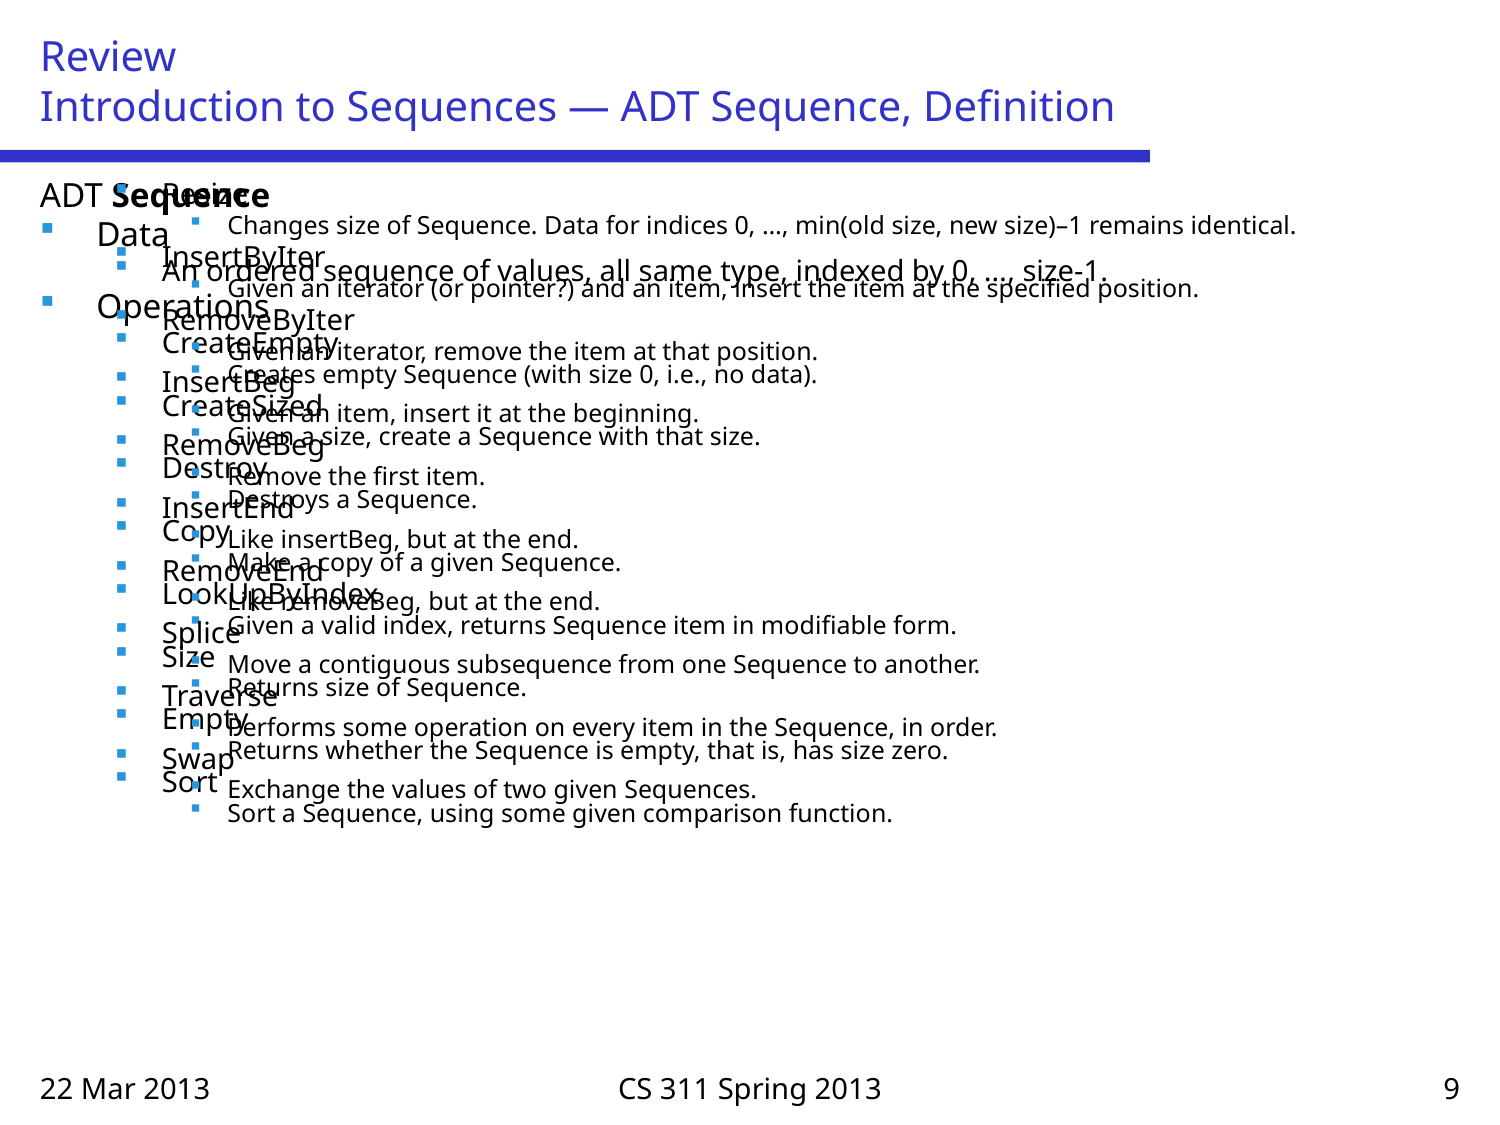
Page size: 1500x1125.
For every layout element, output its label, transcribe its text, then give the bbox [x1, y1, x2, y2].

footer CS 311 Spring 2013 [387, 1062, 1113, 1113]
title Review Introduction to Sequences — ADT Sequence, Definition [24, 24, 1475, 138]
slide_number 9 [1125, 1062, 1475, 1113]
list Resize Changes size of Sequence. Data for indices 0, …, min(old size, new size)–1 remains identical. InsertByIter Given an iterator (or pointer?) and an item, insert the item at the specified position. RemoveByIter Given an iterator, remove the item at that position. InsertBeg Given an item, insert it at the beginning. RemoveBeg Remove the first item. InsertEnd Like insertBeg, but at the end. RemoveEnd Like removeBeg, but at the end. Splice Move a contiguous subsequence from one Sequence to another. Traverse Performs some operation on every item in the Sequence, in order. Swap Exchange the values of two given Sequences. [24, 174, 1475, 1050]
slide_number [24, 1062, 375, 1113]
